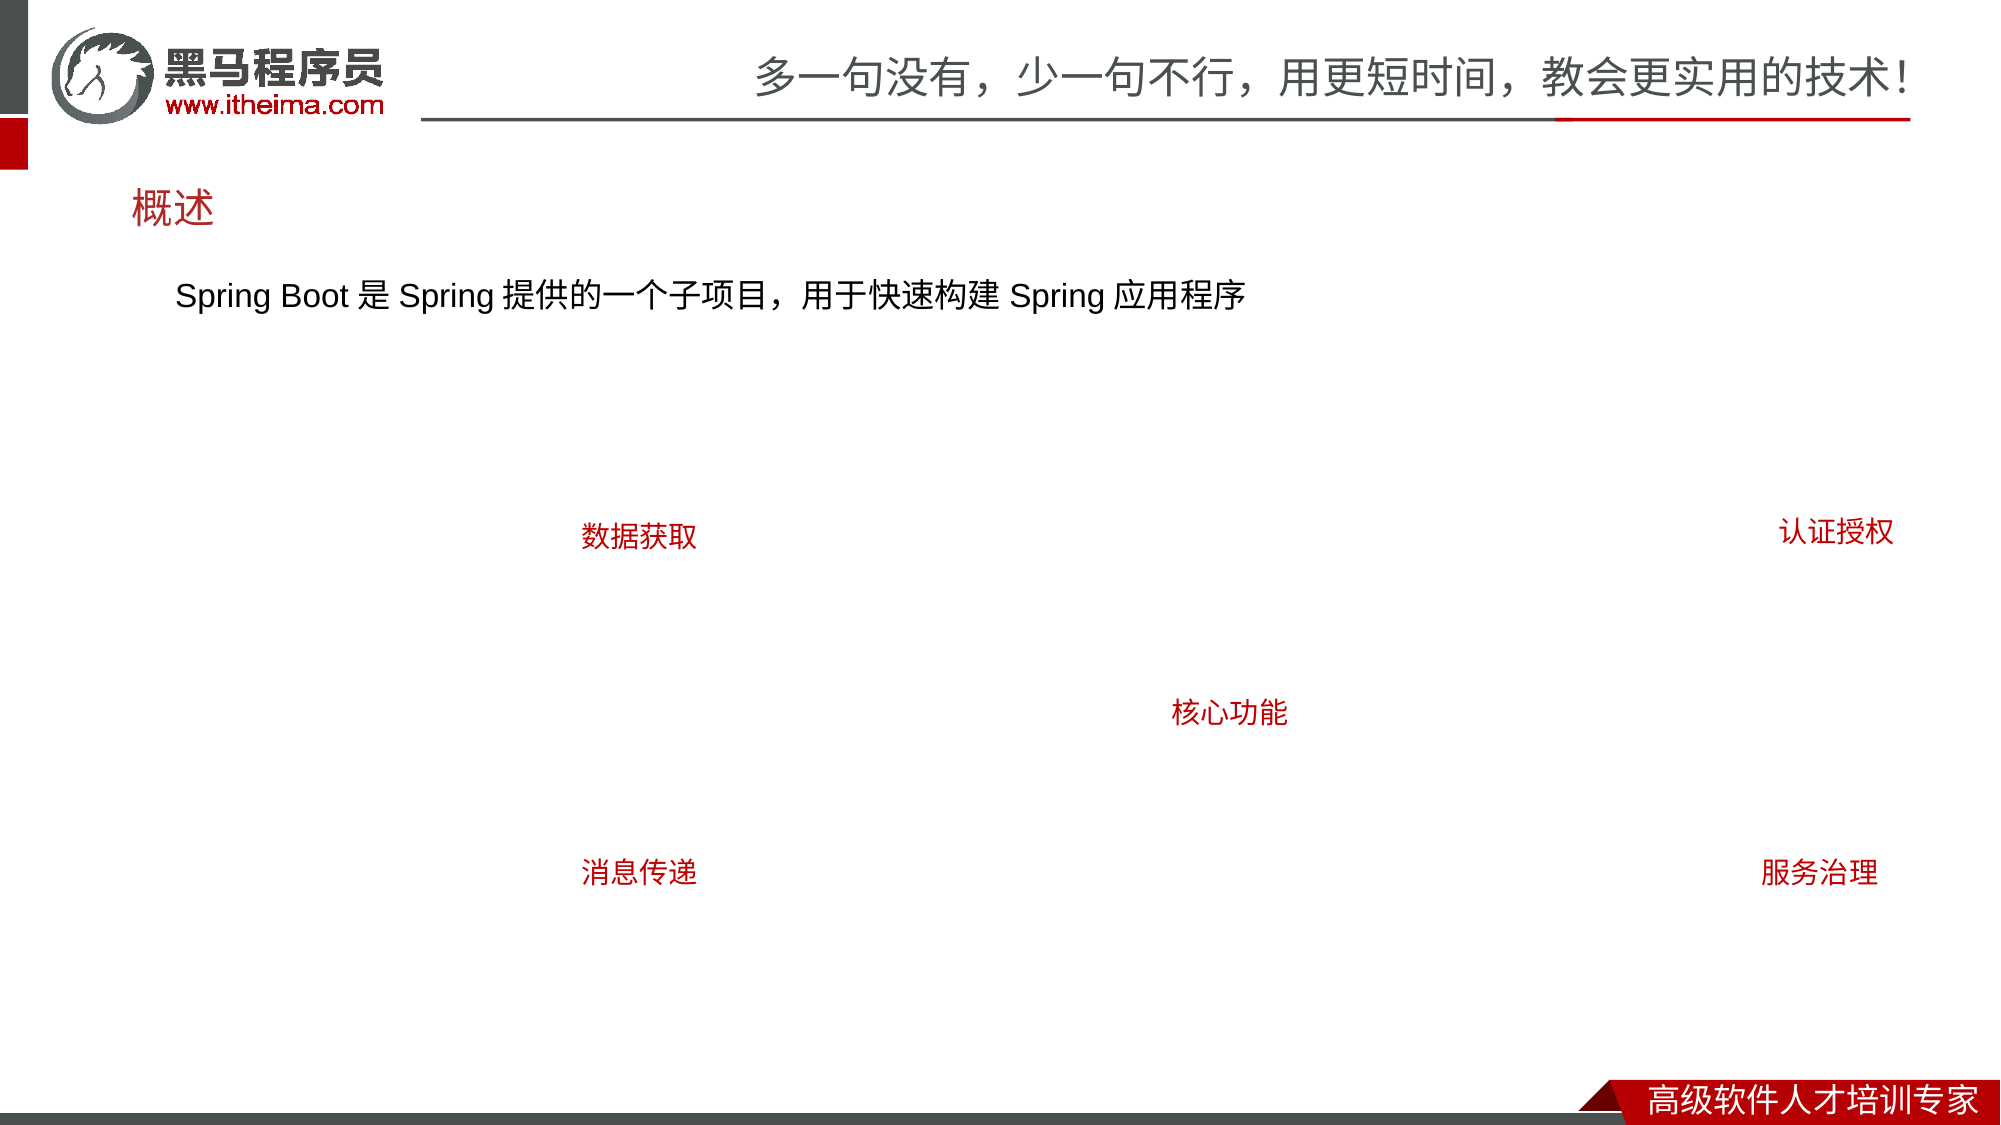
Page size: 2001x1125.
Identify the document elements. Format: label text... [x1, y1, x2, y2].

text_box Spring Boot是Spring提供的一个子项目，用于快速构建Spring应用程序 [160, 246, 1895, 320]
text_box 核心功能 [1156, 687, 1304, 737]
text_box 认证授权 [1763, 506, 1911, 556]
text_box 消息传递 [566, 846, 714, 897]
text_box 数据获取 [566, 510, 714, 561]
title 概述 [116, 164, 1872, 250]
picture [50, 26, 384, 125]
text_box 服务治理 [1746, 846, 1894, 897]
